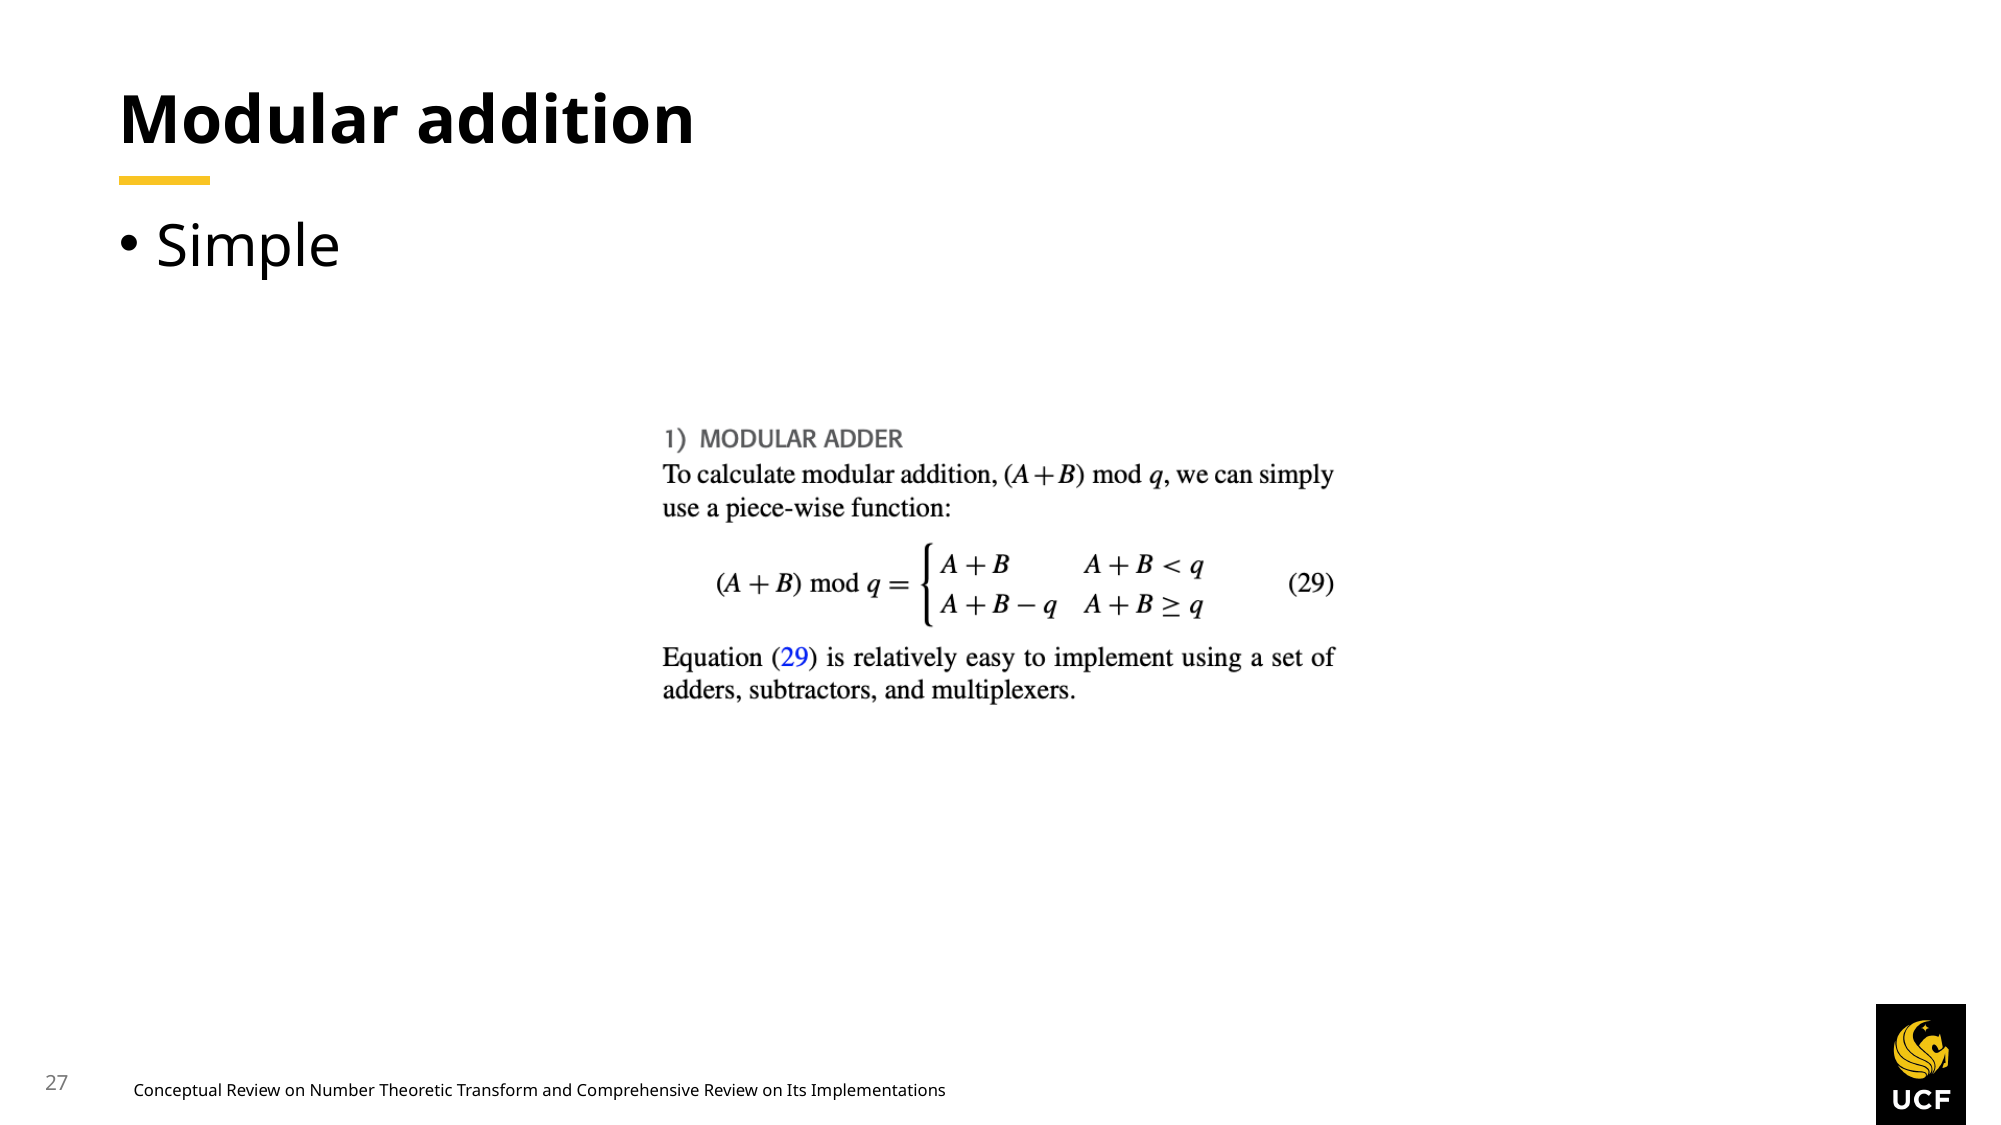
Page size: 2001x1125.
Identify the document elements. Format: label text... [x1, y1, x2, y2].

list Simple [118, 207, 1882, 1000]
title Modular addition [118, 30, 1882, 157]
picture [1876, 1004, 1966, 1125]
text_box Conceptual Review on Number Theoretic Transform and Comprehensive Review on Its Implementations [118, 1072, 1733, 1107]
picture [645, 415, 1355, 710]
